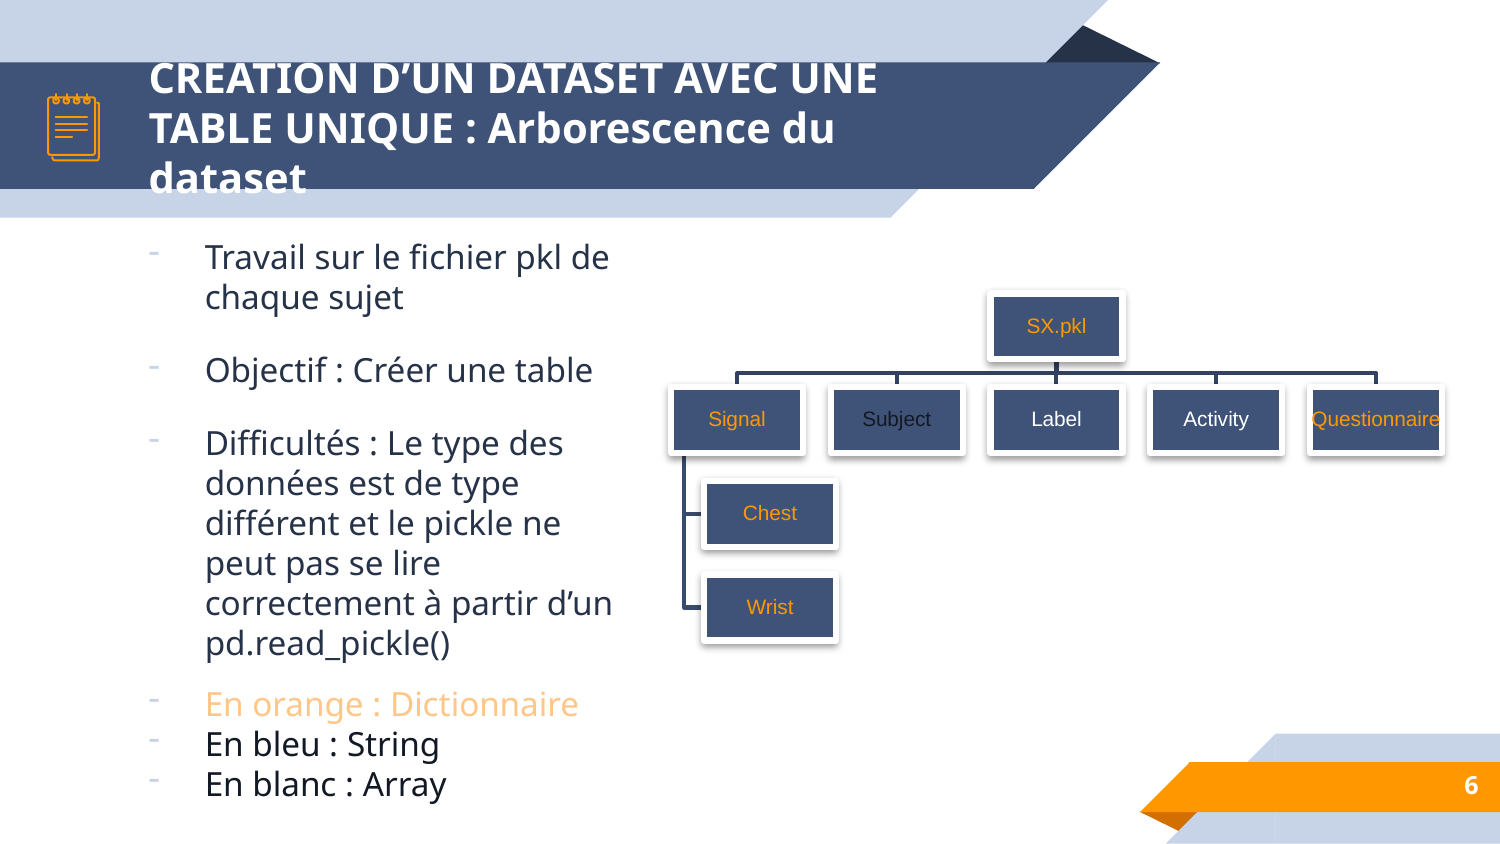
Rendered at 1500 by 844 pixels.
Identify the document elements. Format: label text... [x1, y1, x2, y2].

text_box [47, 93, 100, 161]
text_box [670, 189, 1443, 745]
slide_number 6 [1249, 760, 1494, 813]
title CREATION D’UN DATASET AVEC UNE TABLE UNIQUE : Arborescence du dataset [133, 64, 997, 190]
list Travail sur le fichier pkl de chaque sujet Objectif : Créer une table Difficultés : Le type des données est de type différent et le pickle ne peut pas se lire correctement à partir d’un pd.read_pickle() En orange : Dictionnaire En bleu : String En blanc : Array [133, 220, 646, 761]
